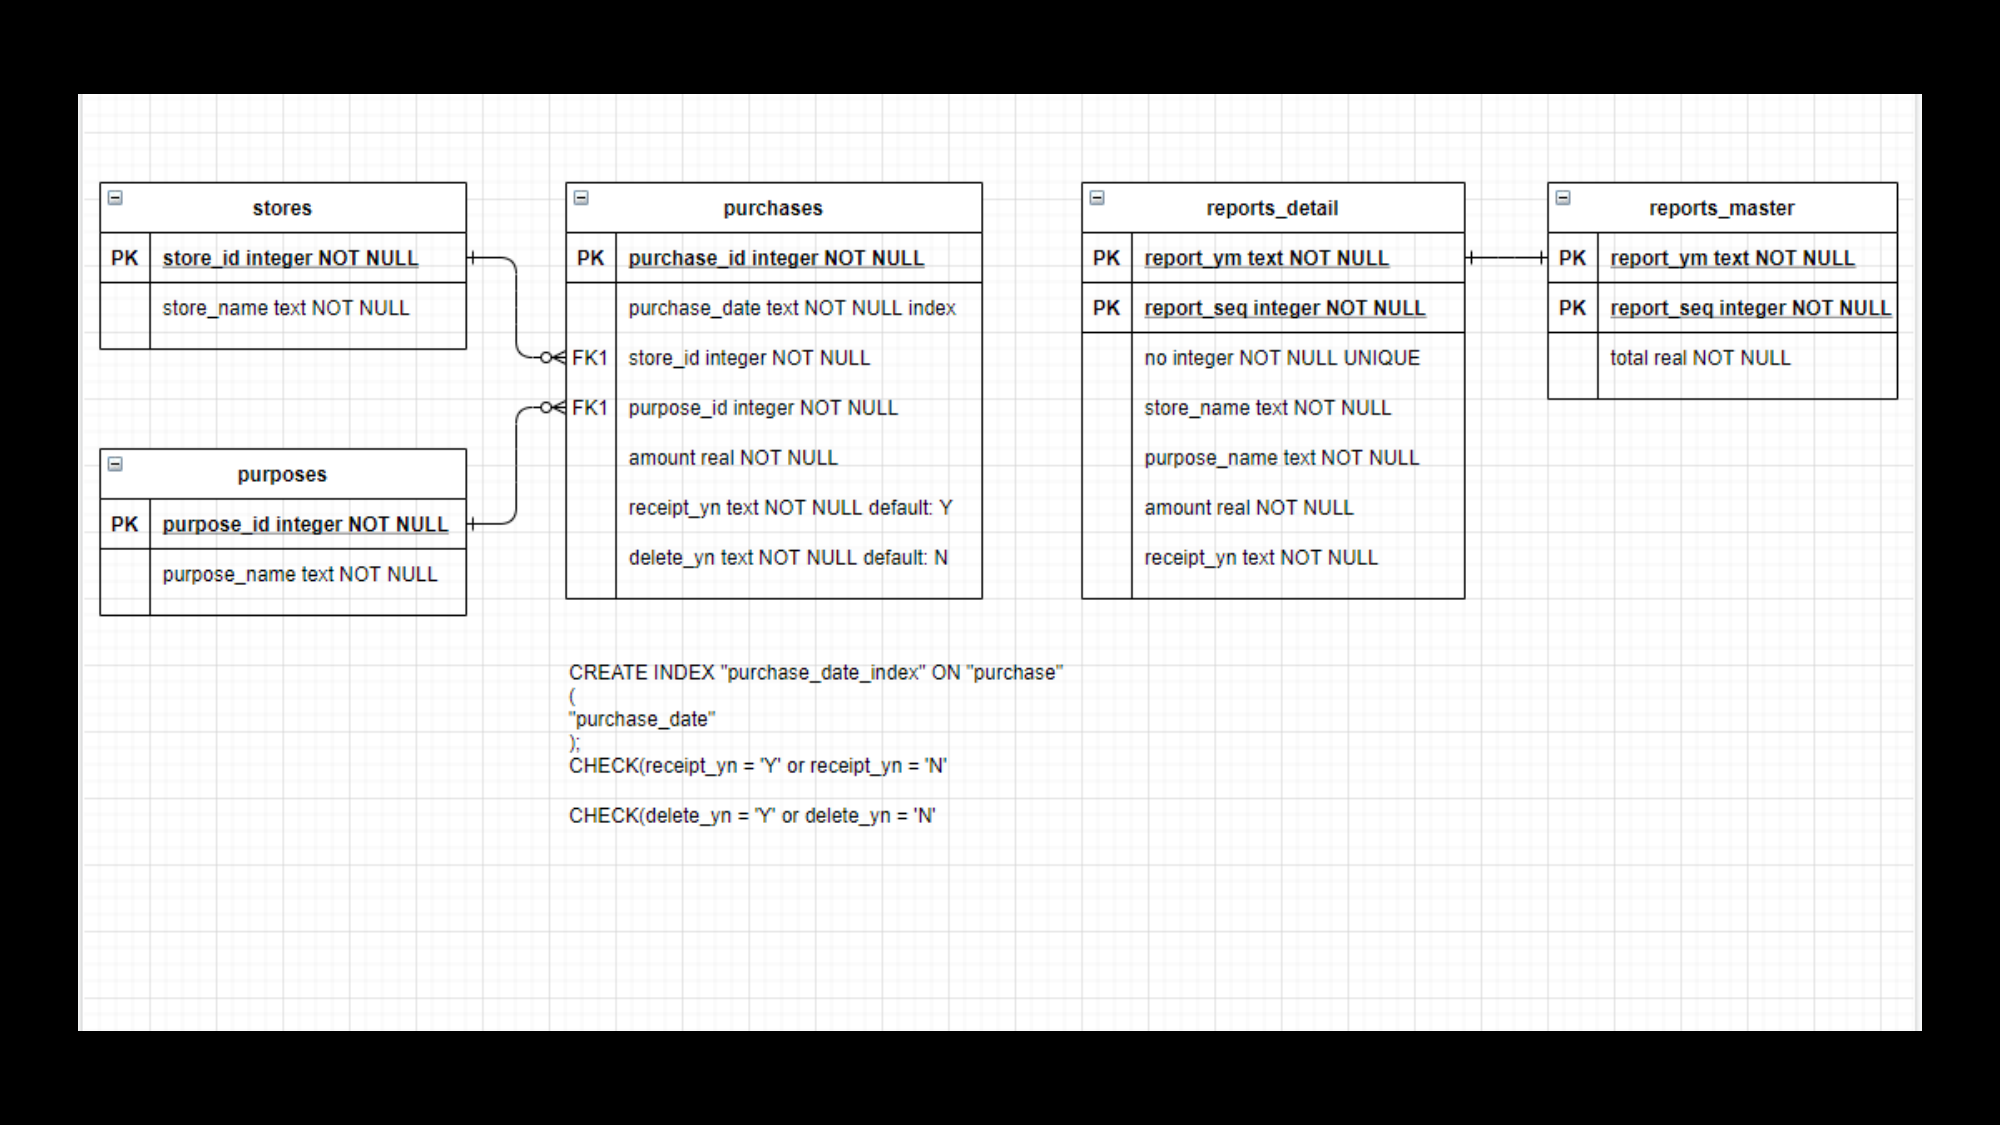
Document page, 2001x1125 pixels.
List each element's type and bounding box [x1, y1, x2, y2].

picture [78, 94, 1922, 1031]
